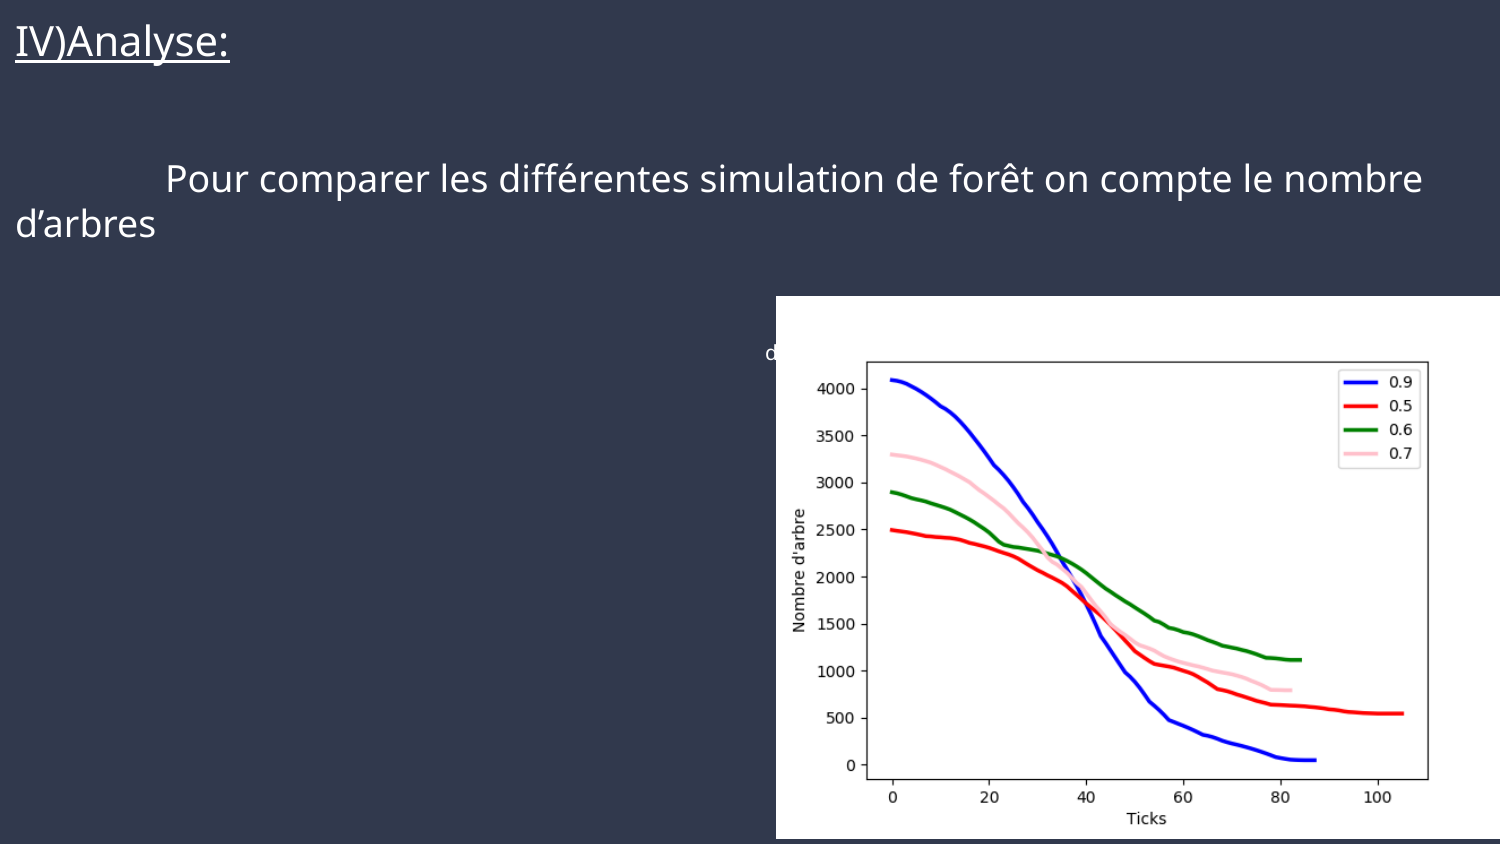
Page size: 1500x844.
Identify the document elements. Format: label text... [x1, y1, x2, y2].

text_box IV)Analyse: Pour comparer les différentes simulation de forêt on compte le nombre d’arbres simulation avec 0.1 pour l’eau et en faisant varier la proportion d’arbre [0, 0, 1500, 844]
picture [775, 295, 1500, 840]
